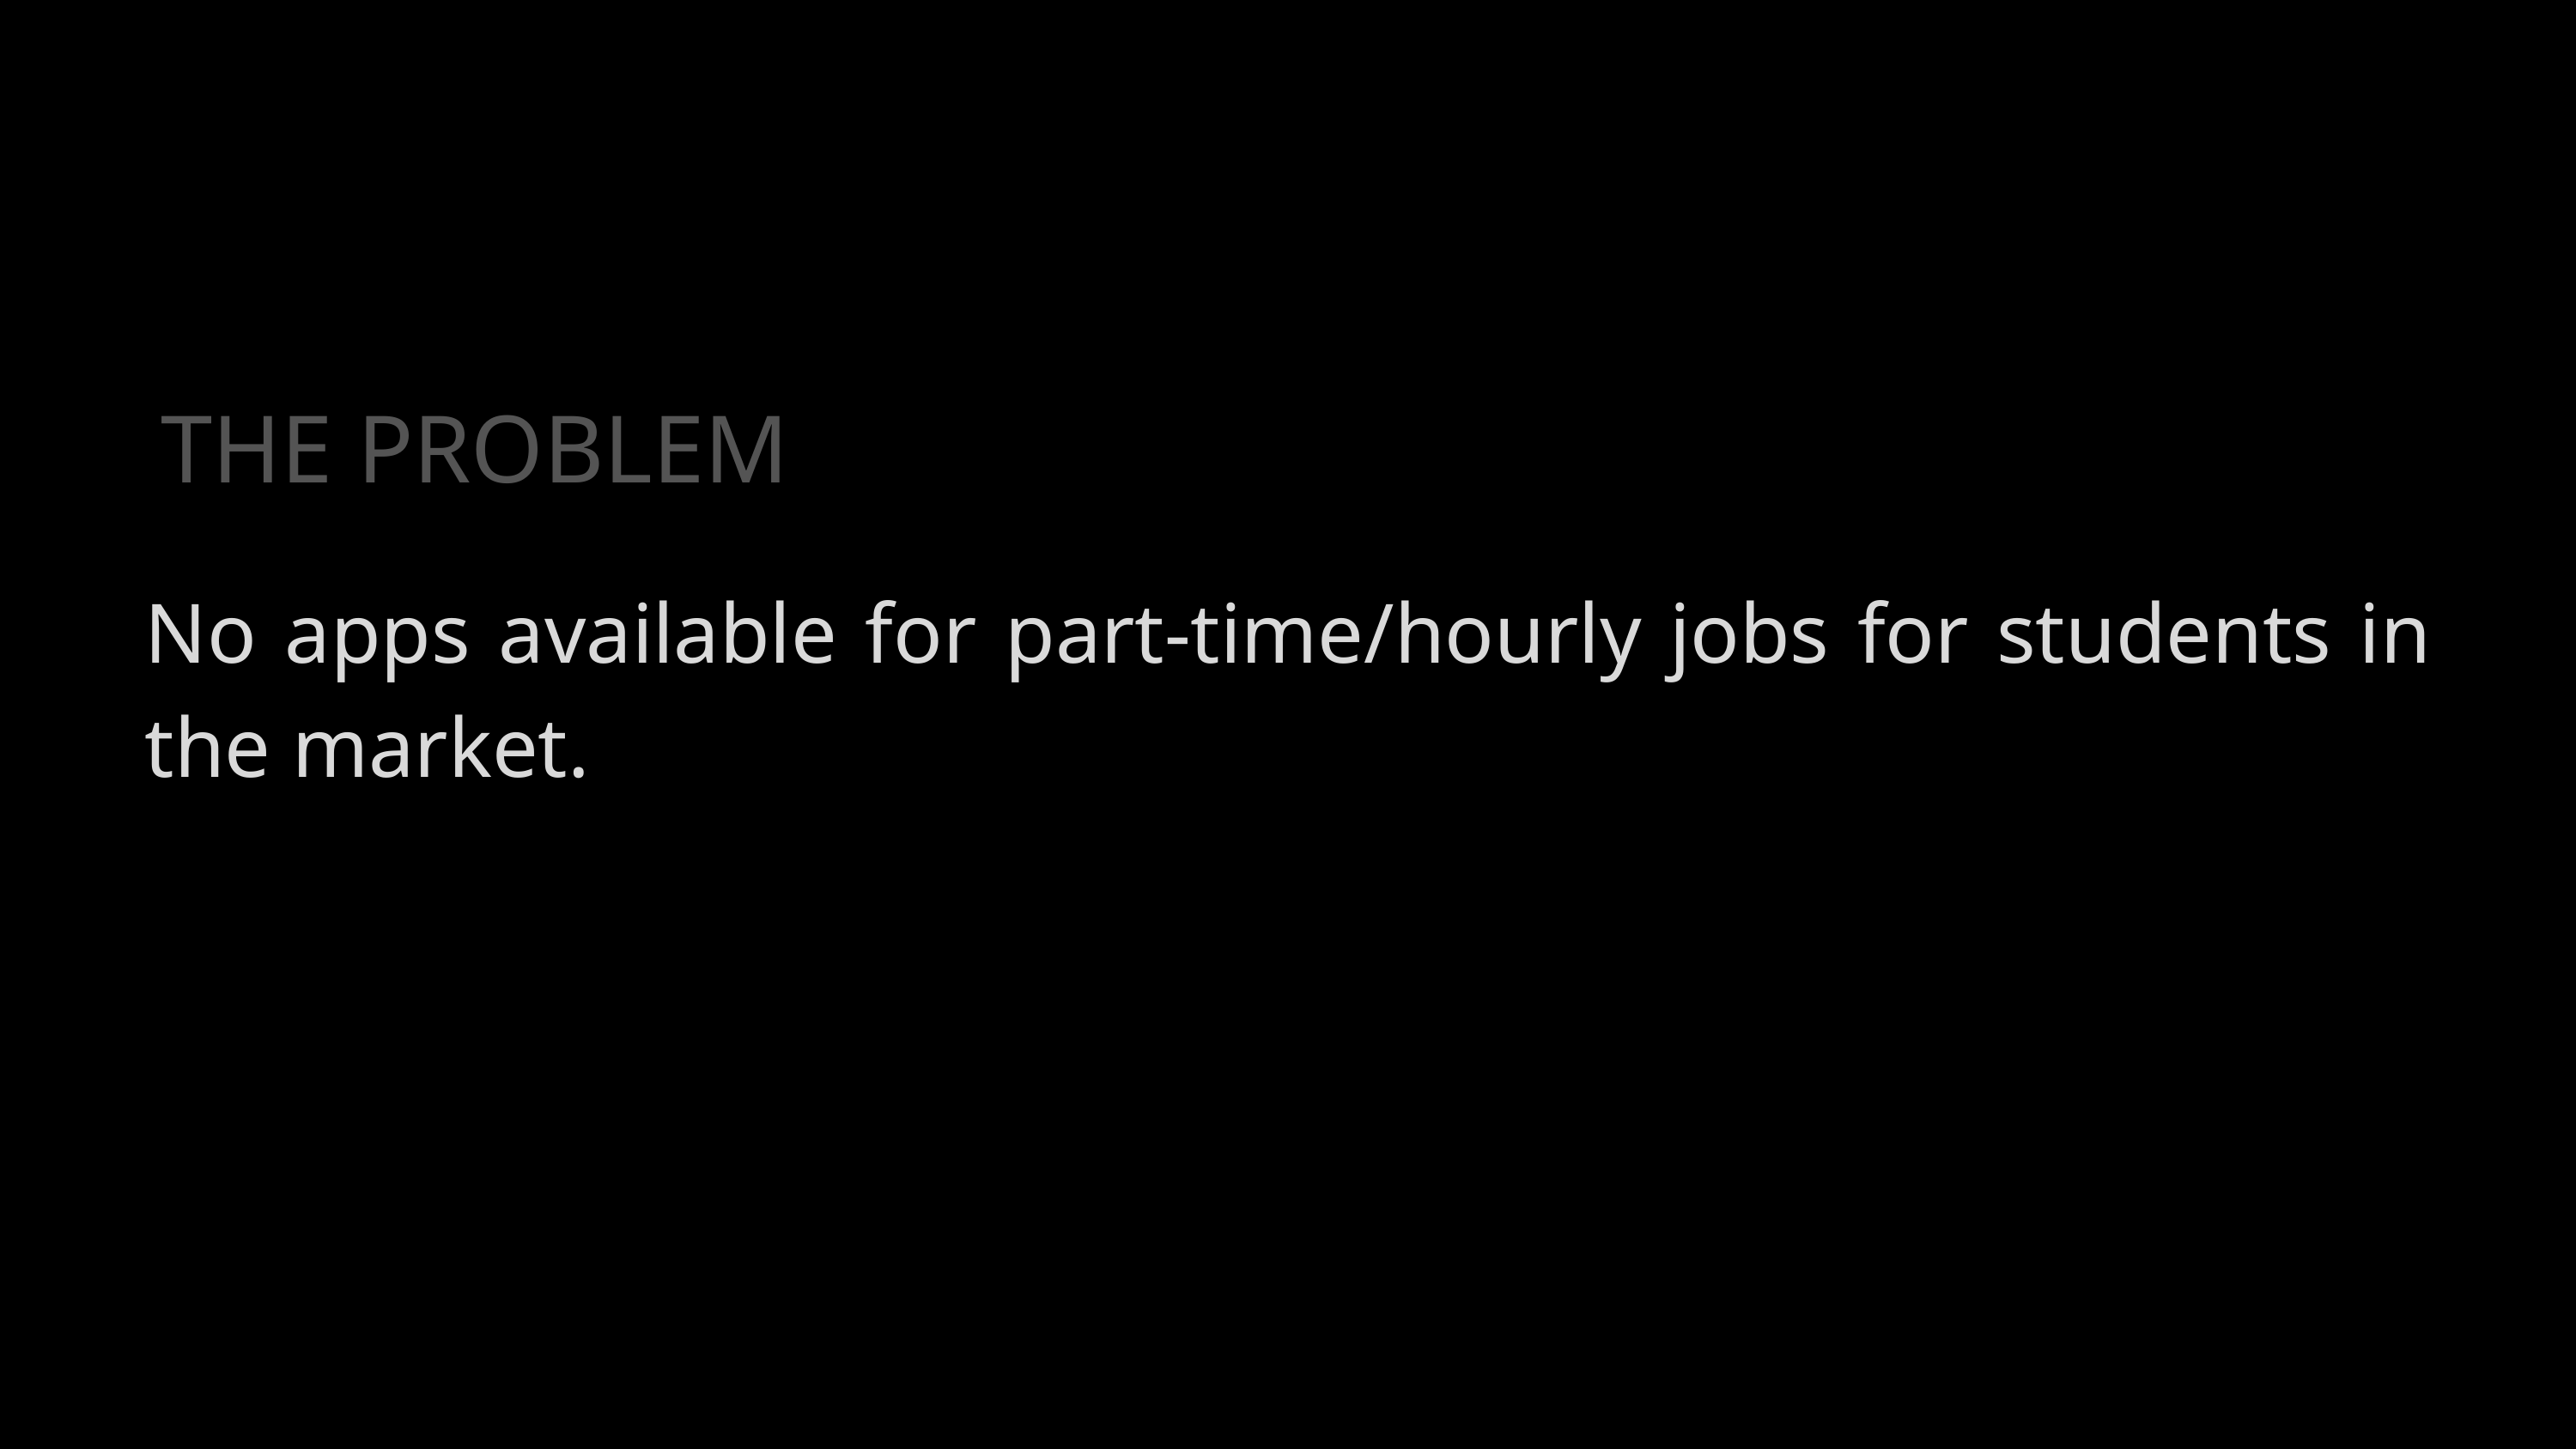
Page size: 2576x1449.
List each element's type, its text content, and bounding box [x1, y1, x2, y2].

text_box No apps available for part-time/hourly jobs for students in the market. [144, 564, 2432, 794]
text_box THE PROBLEM [144, 370, 805, 501]
